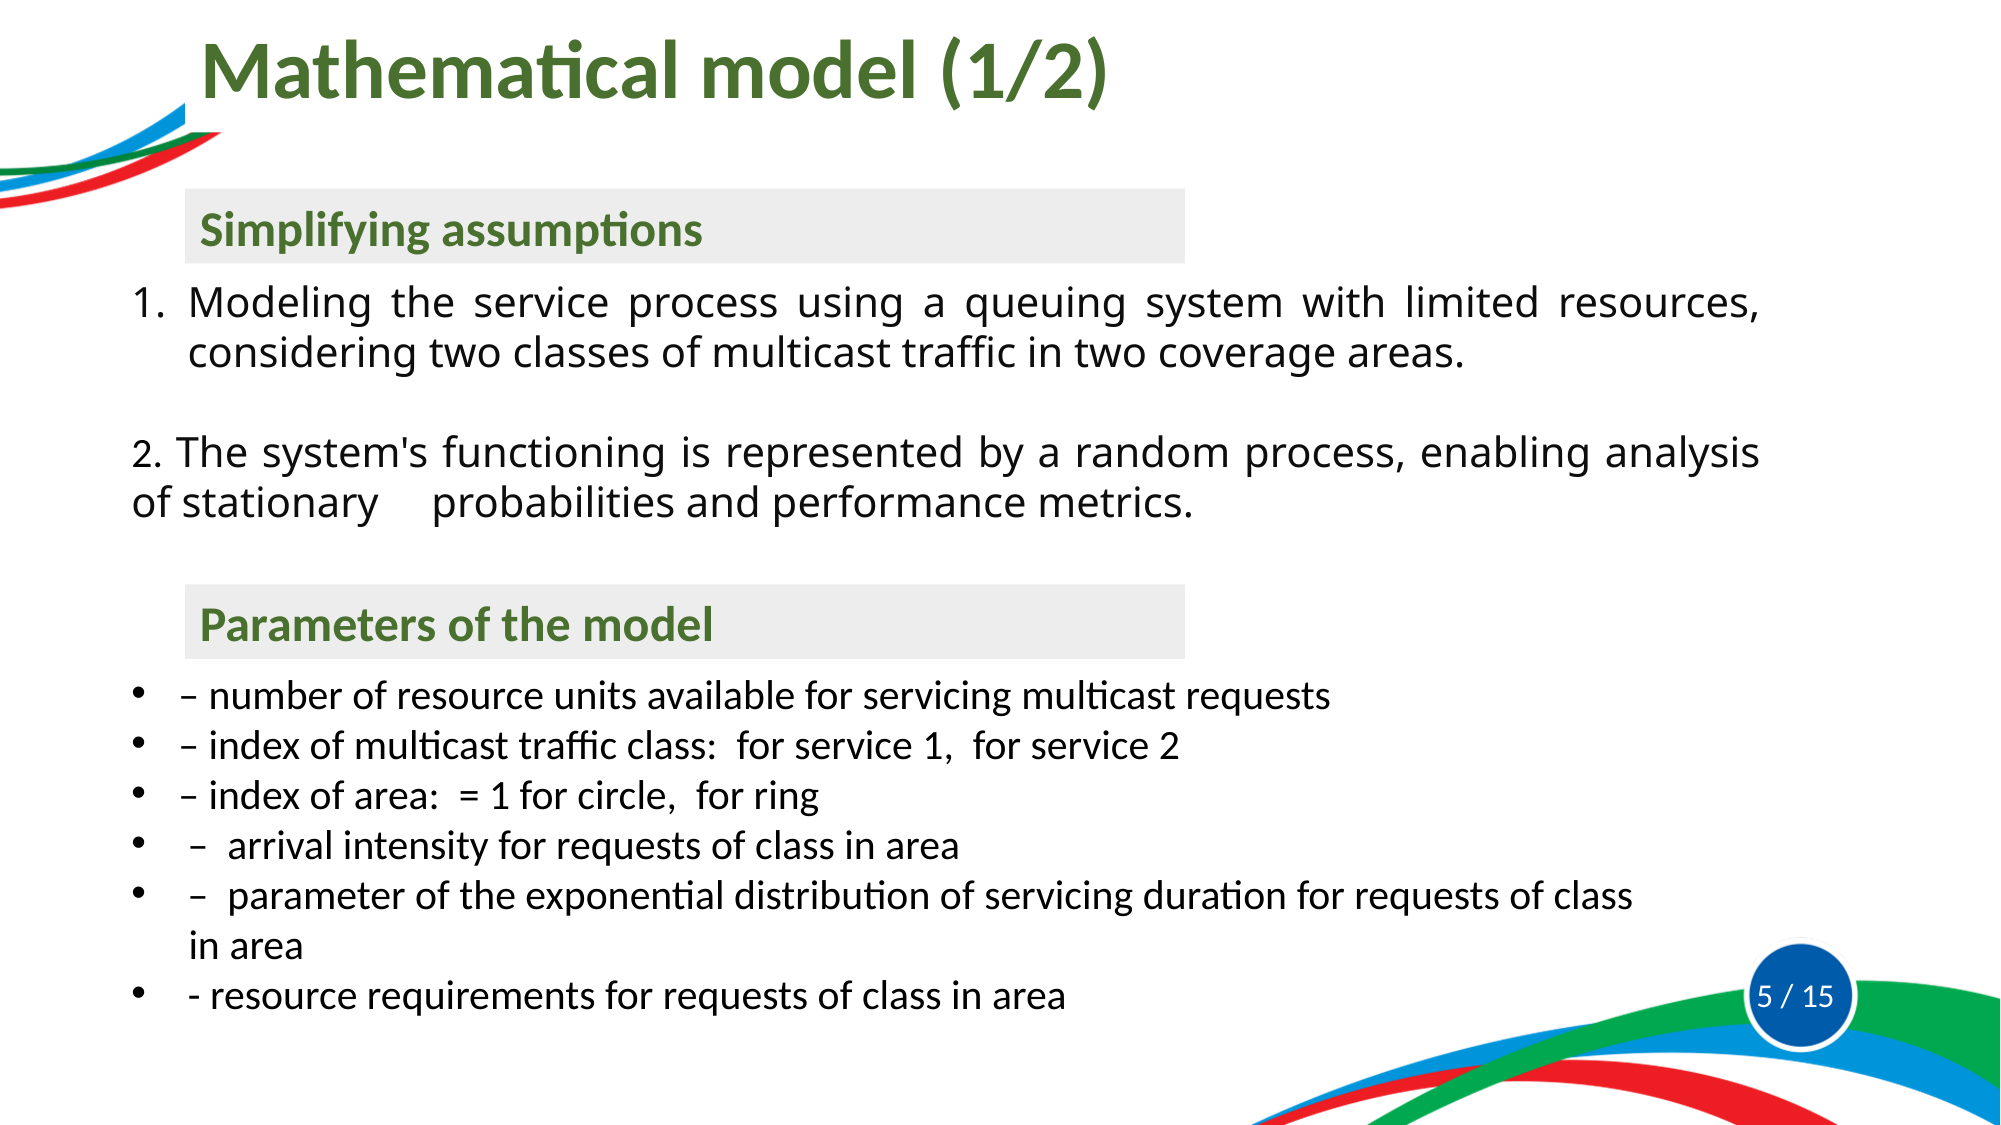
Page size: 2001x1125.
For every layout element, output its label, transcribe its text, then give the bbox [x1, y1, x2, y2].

text_box Simplifying assumptions [185, 188, 1185, 264]
slide_number 5 / 15 [1382, 963, 1850, 1024]
title Mathematical model (1/2) [185, 0, 1938, 133]
picture [1260, 1024, 1993, 1125]
picture [0, 0, 2001, 1125]
text_box Parameters of the model [185, 584, 1185, 659]
text_box Modeling the service process using a queuing system with limited resources, considering two classes of multicast traffic in two coverage areas. 2. The system's functioning is represented by a random process, enabling analysis of stationary probabilities and performance metrics. [116, 268, 1777, 534]
